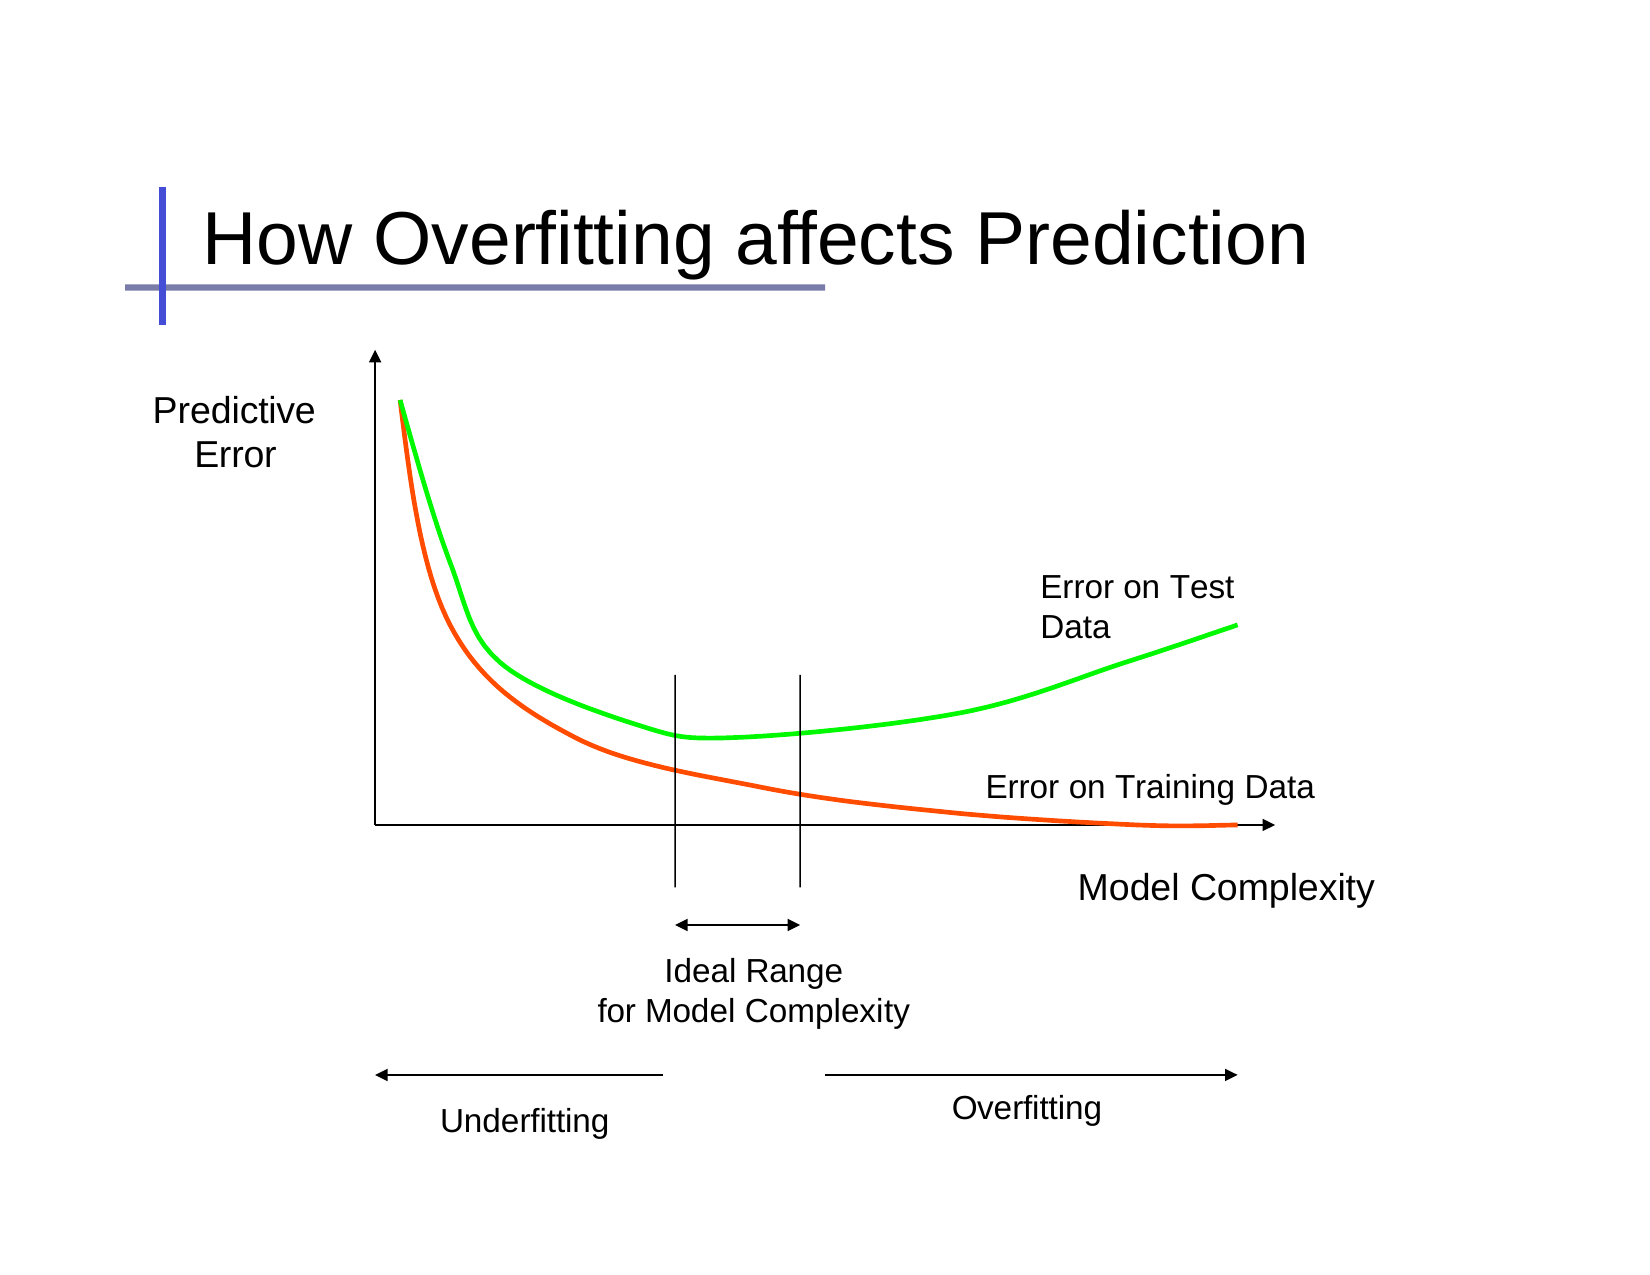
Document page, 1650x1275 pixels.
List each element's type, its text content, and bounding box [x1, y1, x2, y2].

text_box [400, 404, 675, 771]
text_box Ideal Range for Model Complexity [595, 949, 913, 1029]
text_box Error on Test Data [1038, 565, 1313, 646]
text_box [400, 399, 1176, 739]
text_box [675, 918, 688, 932]
text_box Overfitting [949, 1086, 1106, 1127]
text_box Model Complexity [1075, 862, 1378, 908]
text_box [801, 704, 1238, 826]
text_box [787, 918, 801, 932]
title How Overfitting affects Prediction [200, 189, 1450, 403]
text_box Predictive Error [150, 387, 320, 475]
text_box [1225, 1068, 1238, 1082]
text_box Error on Training Data [983, 765, 1316, 806]
text_box Underfitting [438, 1099, 613, 1140]
text_box [368, 349, 382, 363]
text_box [375, 1068, 388, 1082]
text_box [1262, 818, 1276, 832]
text_box [676, 734, 800, 795]
